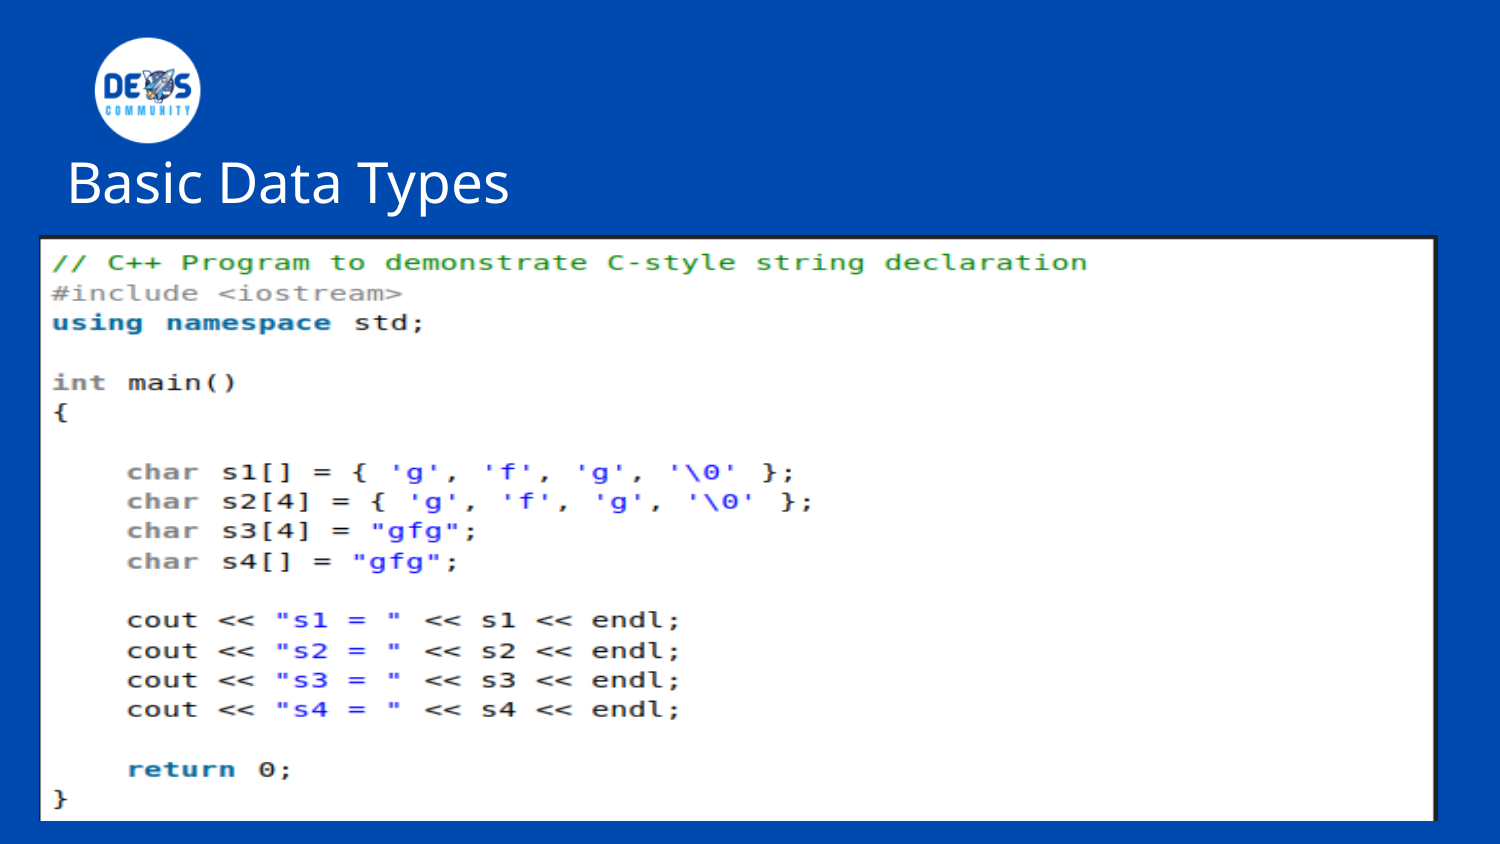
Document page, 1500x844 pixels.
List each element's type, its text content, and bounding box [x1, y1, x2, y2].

title Basic Data Types [51, 131, 1449, 230]
picture [0, 0, 1500, 844]
